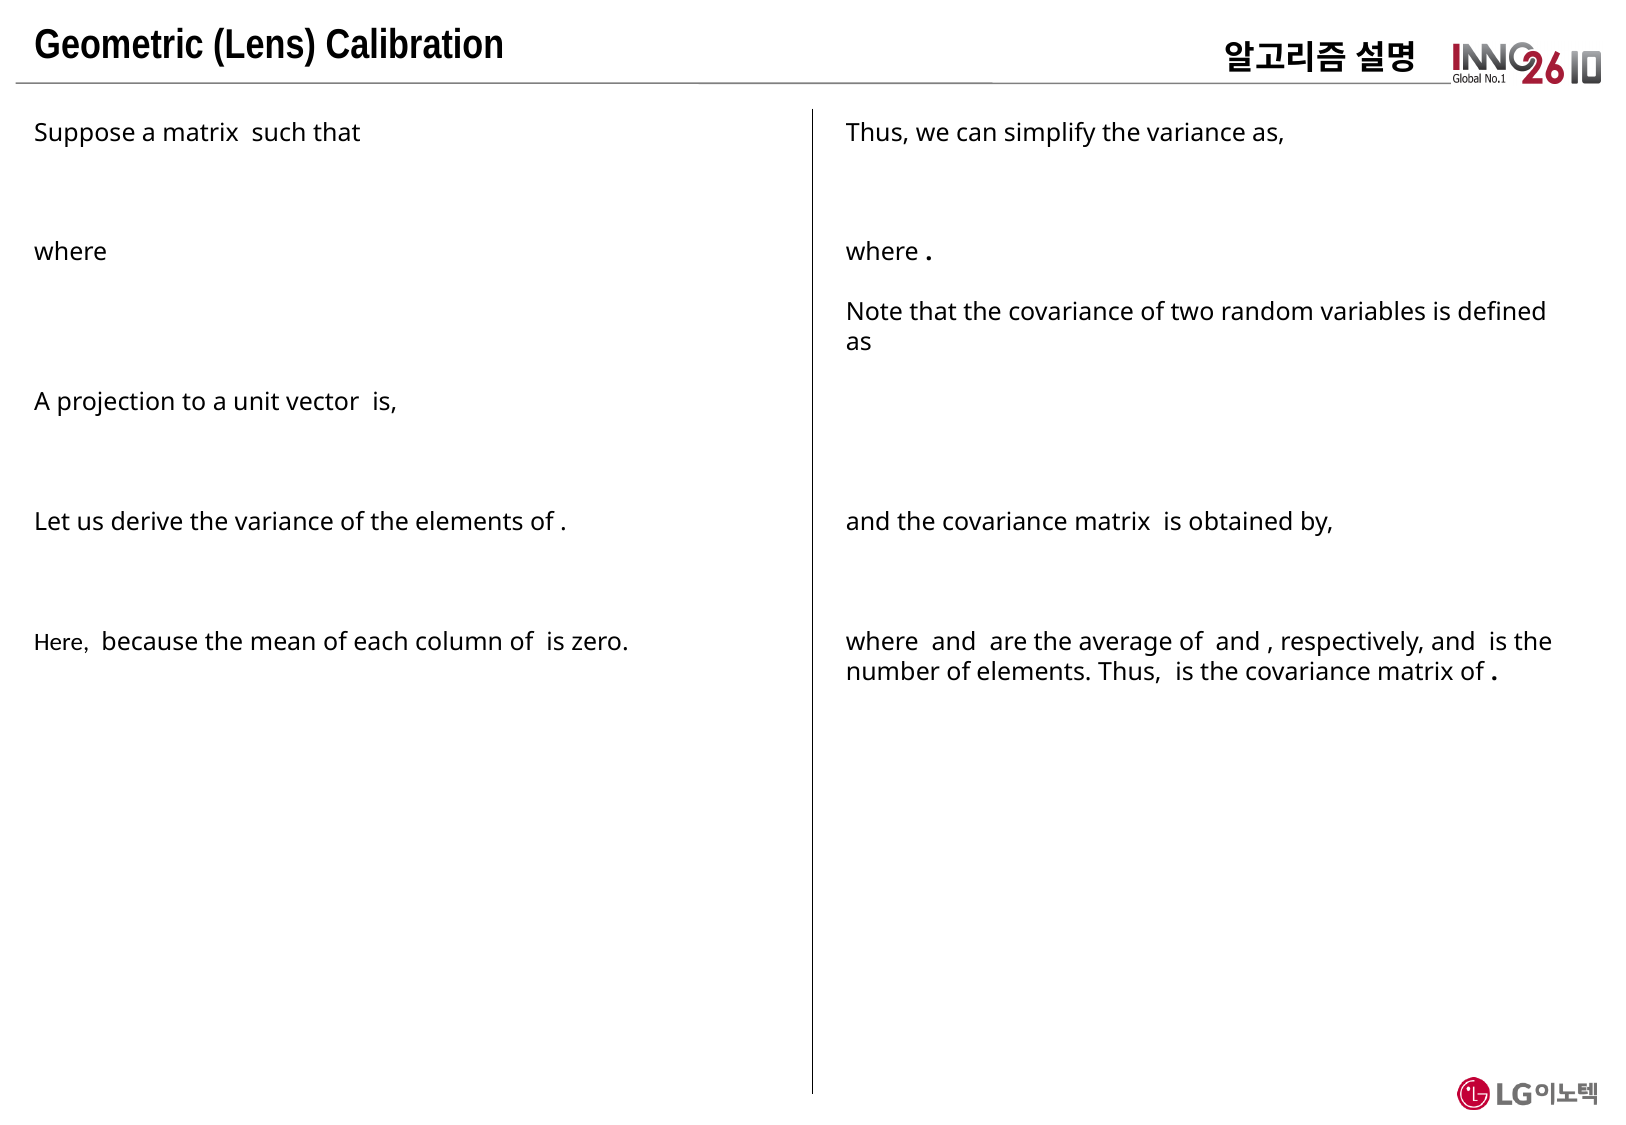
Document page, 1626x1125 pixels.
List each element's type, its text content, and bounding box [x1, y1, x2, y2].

list 알고리즘 설명 [1200, 32, 1432, 85]
picture [1451, 41, 1603, 86]
title Geometric (Lens) Calibration [19, 10, 735, 80]
picture [1457, 1077, 1597, 1110]
